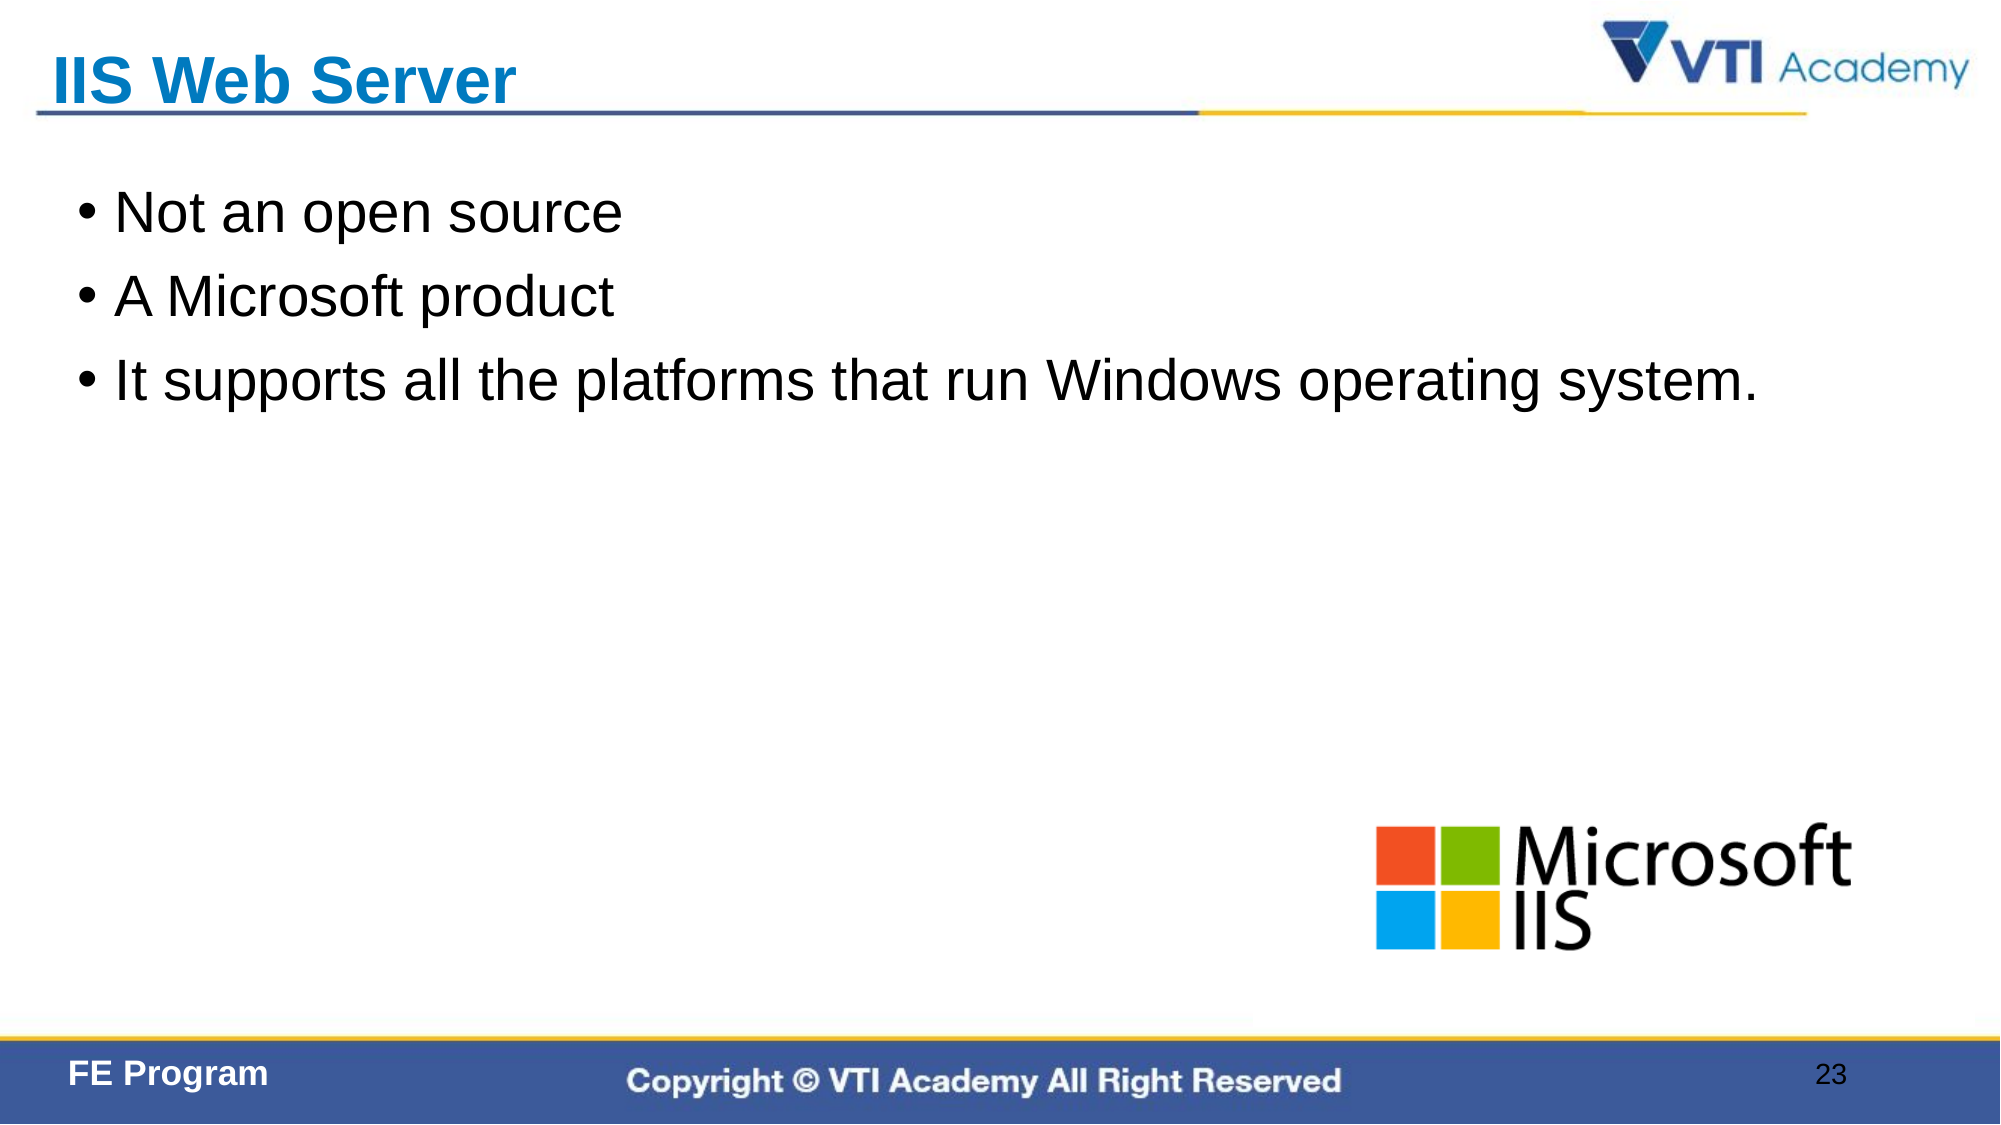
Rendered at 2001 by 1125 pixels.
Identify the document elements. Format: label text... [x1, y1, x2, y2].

picture [0, 1, 2000, 1124]
list Not an open source A Microsoft product It supports all the platforms that run Windows operating system. [62, 174, 1788, 889]
slide_number 23 [1412, 1042, 1863, 1103]
title IIS Web Server [37, 37, 1763, 127]
